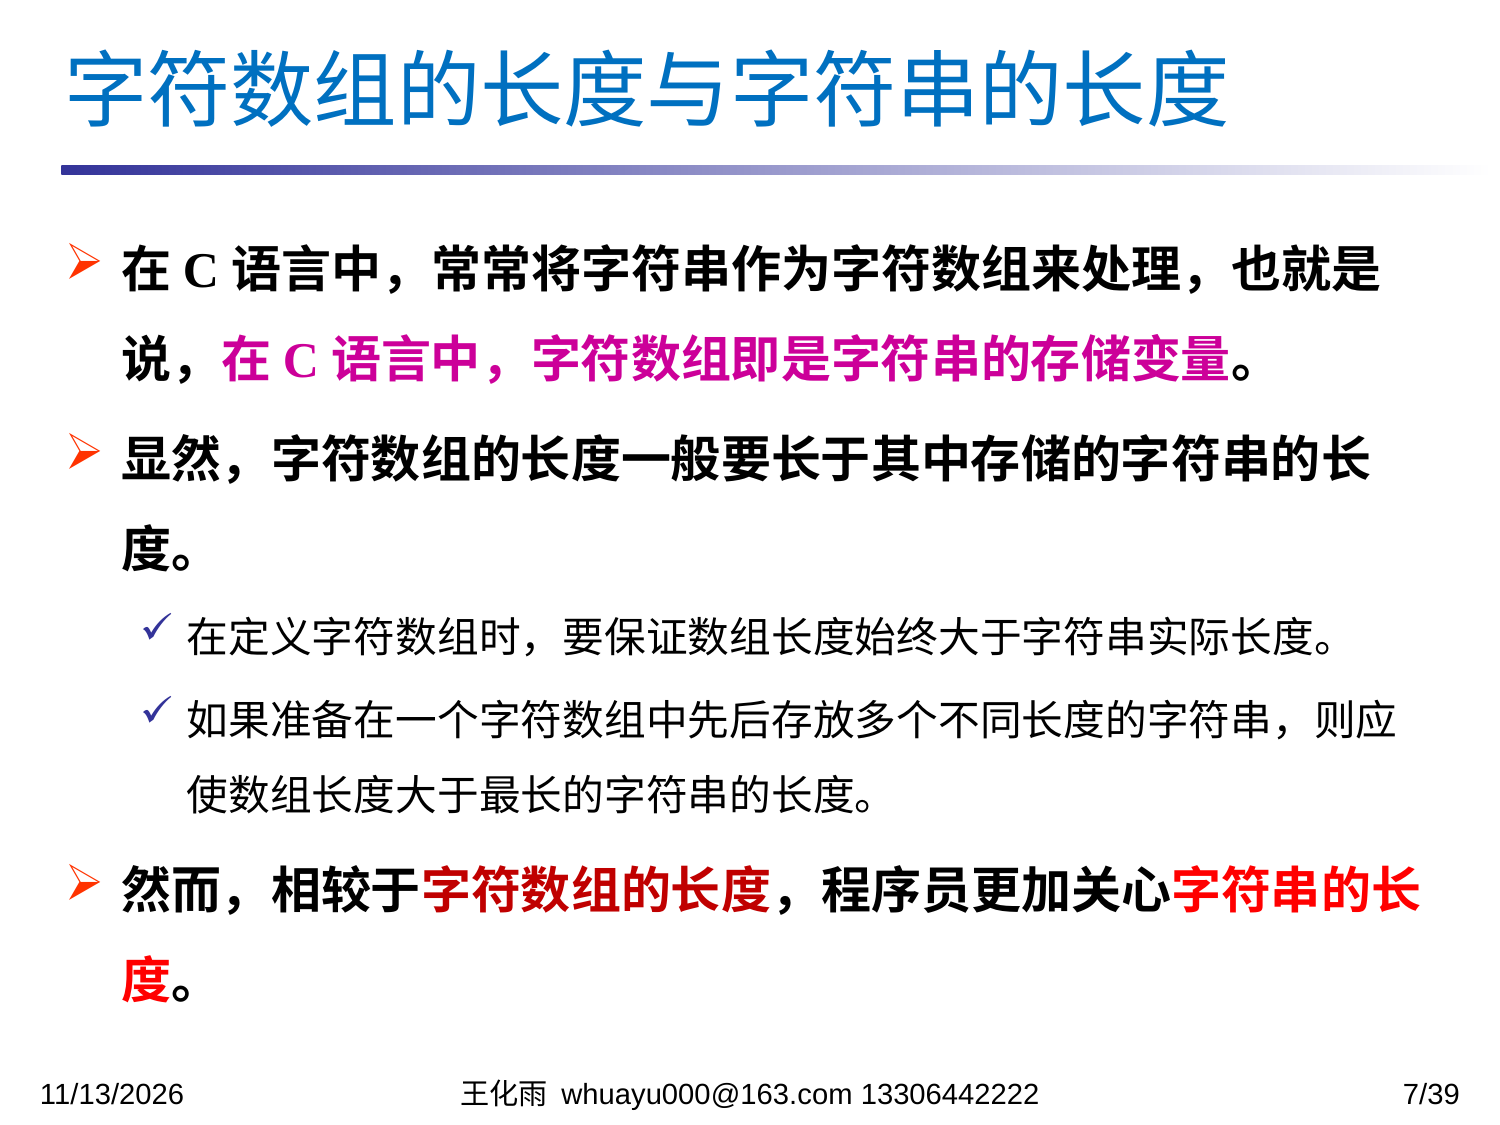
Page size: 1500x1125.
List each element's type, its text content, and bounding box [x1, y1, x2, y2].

footer 王化雨 whuayu000@163.com 13306442222 [387, 1074, 1113, 1103]
text_box 字符数组的长度与字符串的长度 [49, 37, 1451, 138]
slide_number 7/39 [1187, 1074, 1476, 1103]
text_box 在C语言中，常常将字符串作为字符数组来处理，也就是说，在C语言中，字符数组即是字符串的存储变量。 显然，字符数组的长度一般要长于其中存储的字符串的长度。 在定义字符数组时，要保证数组长度始终大于字符串实际长度。 如果准备在一个字符数组中先后存放多个不同长度的字符串，则应使数组长度大于最长的字符串的长度。 然而，相较于字符数组的长度，程序员更加关心字符串的长度。 [49, 199, 1451, 1013]
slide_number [24, 1074, 376, 1103]
